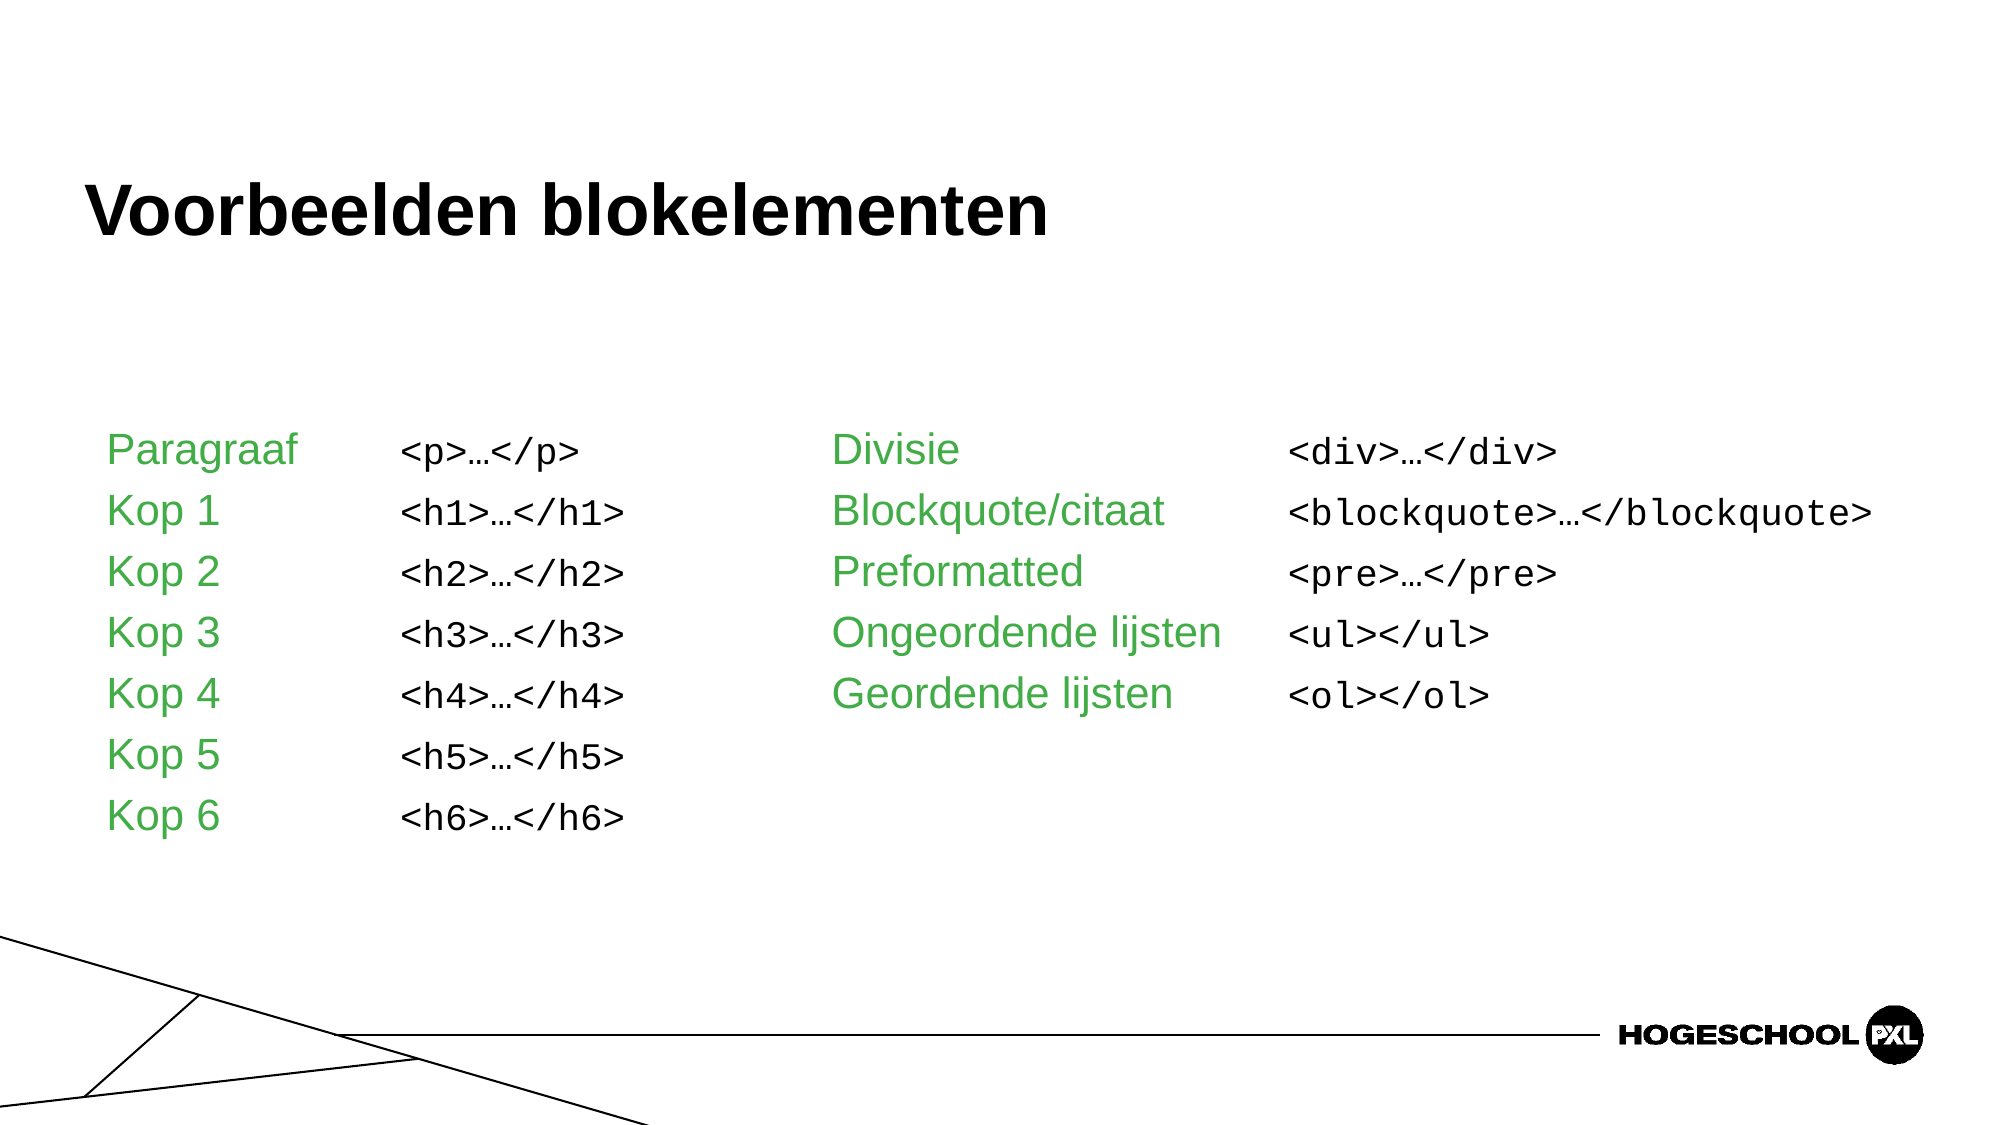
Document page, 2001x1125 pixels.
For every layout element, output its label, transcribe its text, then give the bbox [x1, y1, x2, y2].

table_header Paragraaf <p>…</p> Kop 1 <h1>…</h1> Kop 2 <h2>…</h2> Kop 3 <h3>…</h3> Kop 4 <h4>…</h4> Kop 5 <h5>…</h5> Kop 6 <h6>…</h6> [85, 415, 810, 859]
picture [1613, 999, 1929, 1070]
title Voorbeelden blokelementen [84, 172, 1916, 334]
table_header Divisie <div>…</div> Blockquote/citaat <blockquote>…</blockquote> Preformatted <pre>…</pre> Ongeordende lijsten <ul></ul> Geordende lijsten <ol></ol> [810, 415, 1915, 859]
